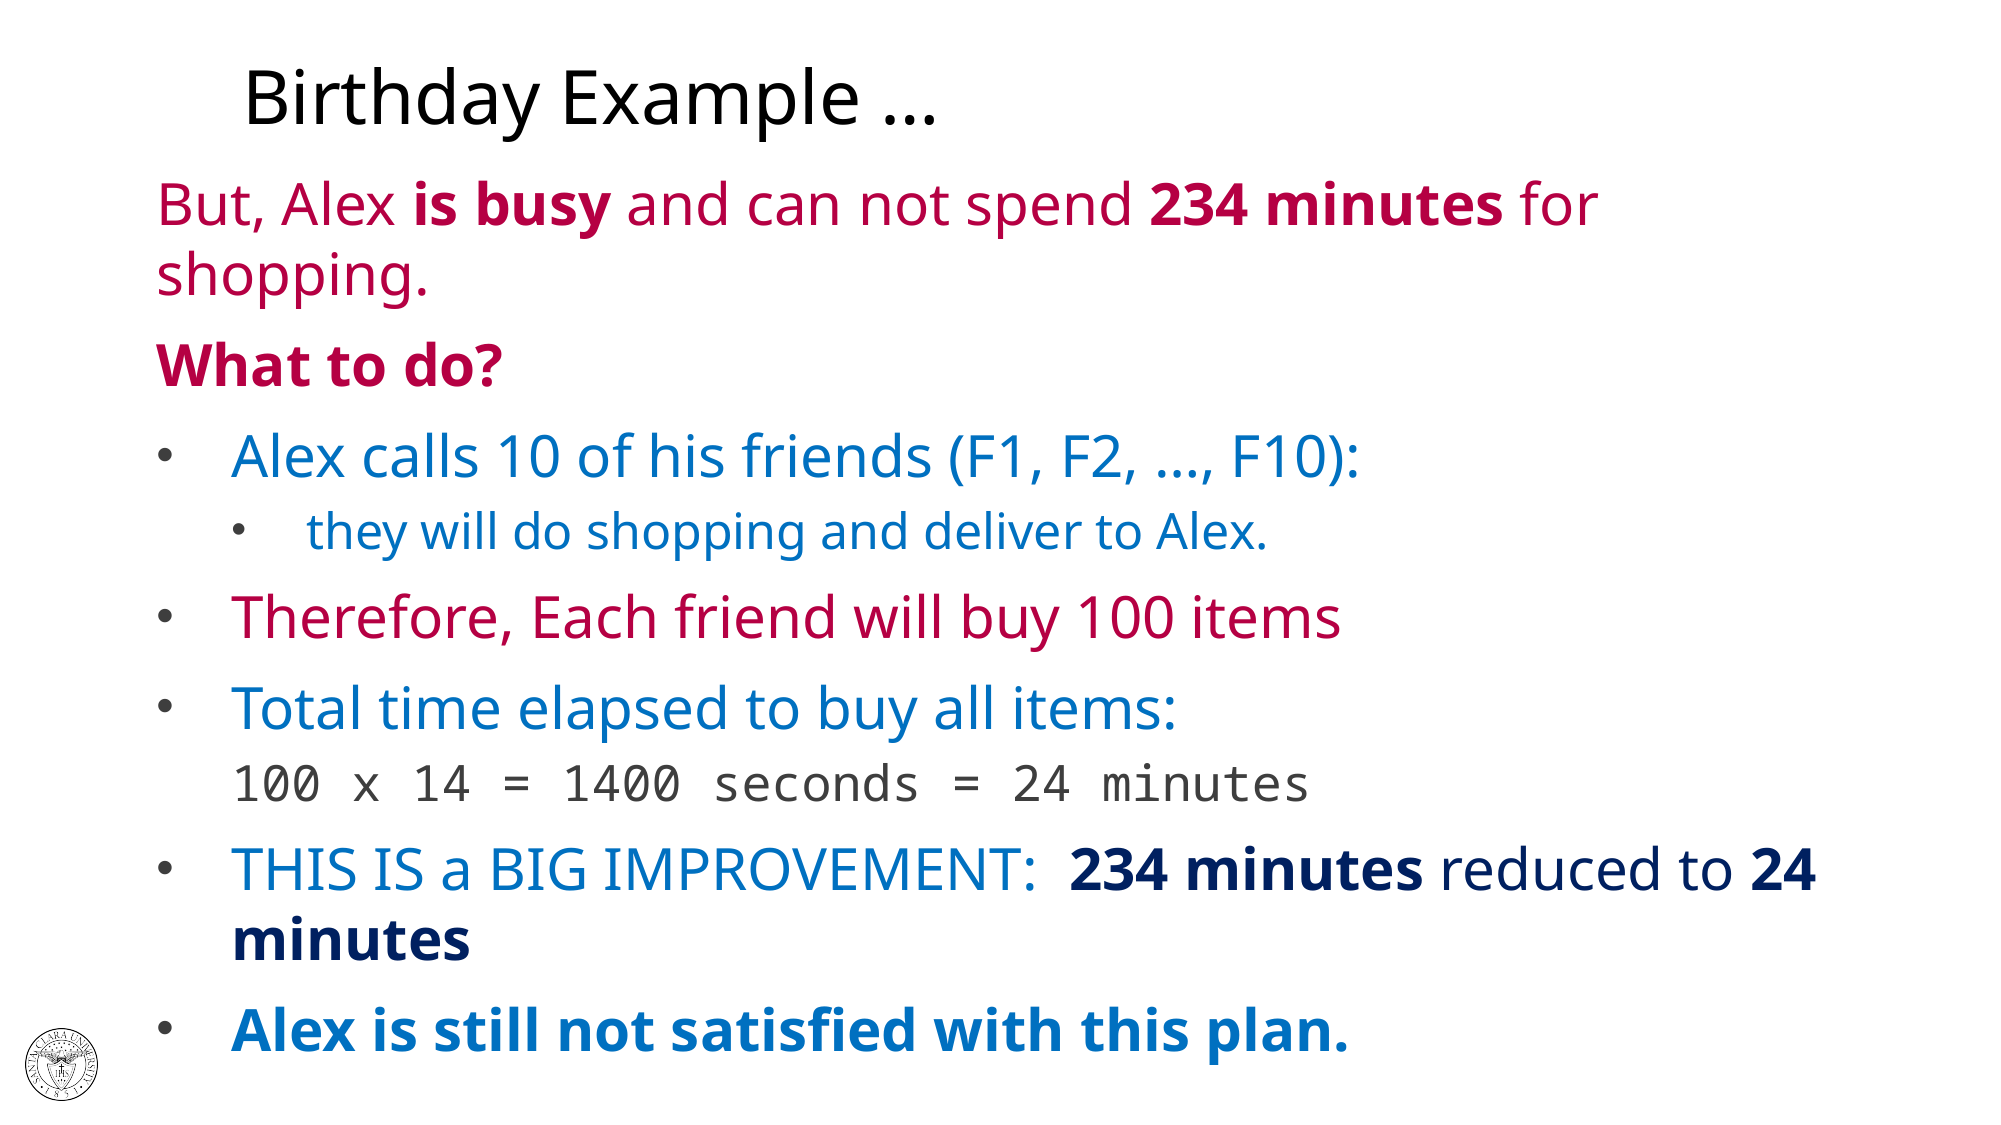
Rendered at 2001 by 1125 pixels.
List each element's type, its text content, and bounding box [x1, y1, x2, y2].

title Birthday Example … [227, 68, 1728, 149]
subtitle But, Alex is busy and can not spend 234 minutes for shopping. What to do? Alex calls 10 of his friends (F1, F2, …, F10): they will do shopping and deliver to Alex. Therefore, Each friend will buy 100 items Total time elapsed to buy all items: 100 x 14 = 1400 seconds = 24 minutes THIS IS a BIG IMPROVEMENT: 234 minutes reduced to 24 minutes Alex is still not satisfied with this plan. [141, 159, 1859, 928]
picture [25, 1028, 98, 1101]
